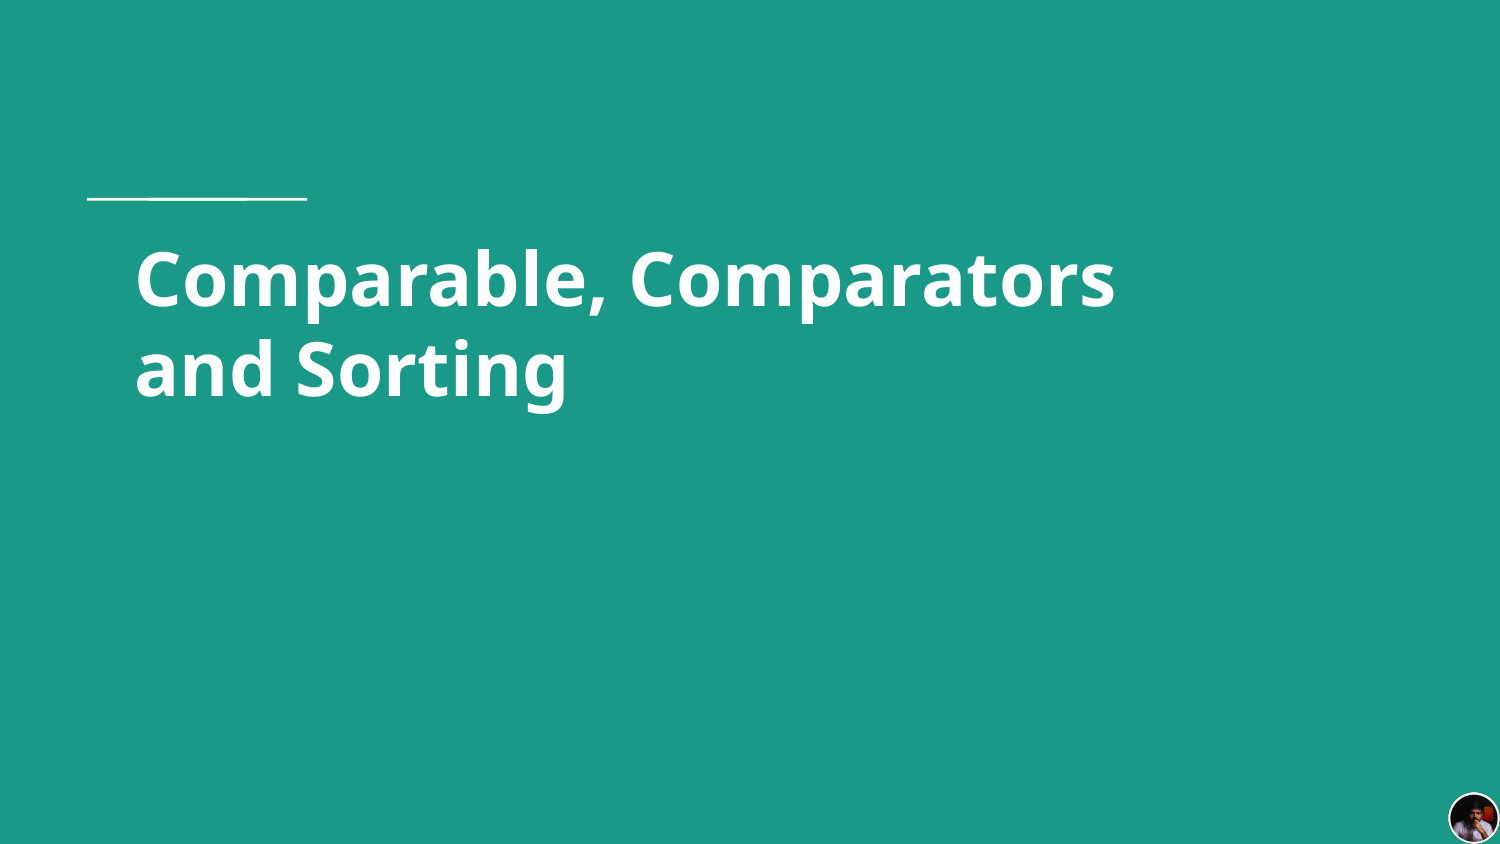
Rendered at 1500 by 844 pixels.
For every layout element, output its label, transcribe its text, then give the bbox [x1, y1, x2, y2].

picture [1448, 792, 1500, 844]
title Comparable, Comparators and Sorting [119, 216, 1381, 466]
